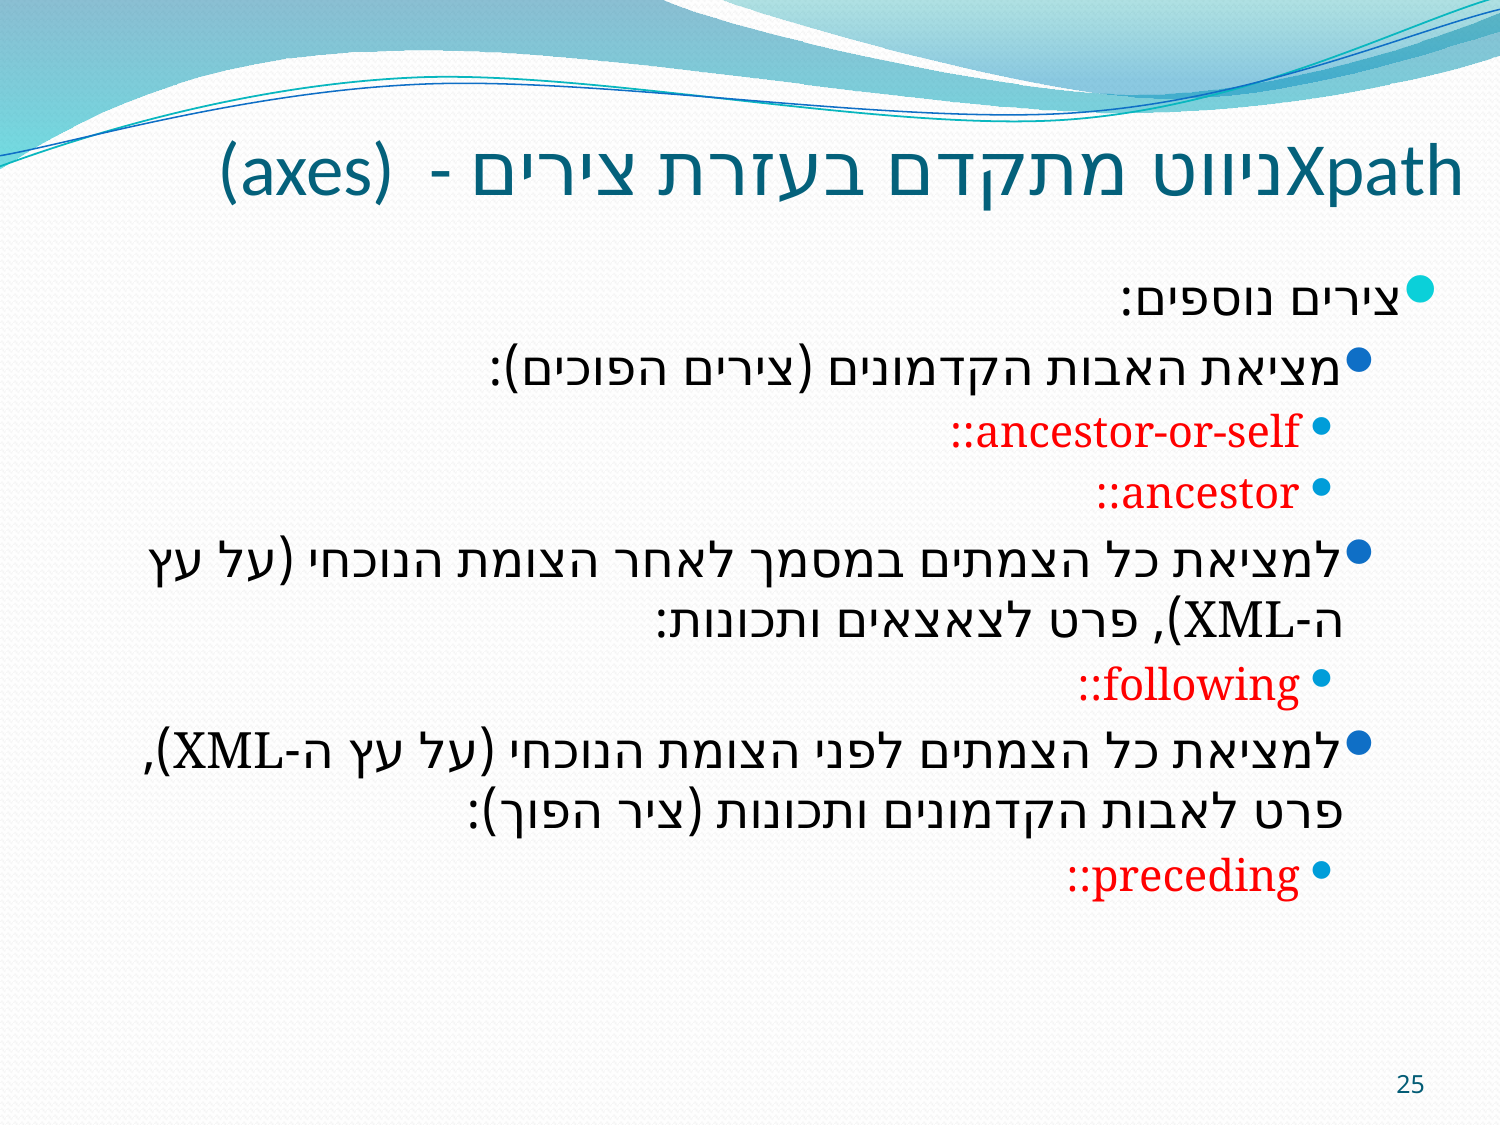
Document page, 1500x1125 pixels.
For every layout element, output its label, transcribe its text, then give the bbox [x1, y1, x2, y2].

slide_number 25 [1299, 1042, 1425, 1103]
title (axes) - ניווט מתקדם בעזרת ציריםXpath [114, 23, 1465, 211]
list צירים נוספים: מציאת האבות הקדמונים (צירים הפוכים): ancestor-or-self:: ancestor:: למציאת כל הצמתים במסמך לאחר הצומת הנוכחי (על עץ ה-XML), פרט לצאצאים ותכונות: following:: למציאת כל הצמתים לפני הצומת הנוכחי (על עץ ה-XML), פרט לאבות הקדמונים ותכונות (ציר הפוך): preceding:: [23, 257, 1465, 1079]
